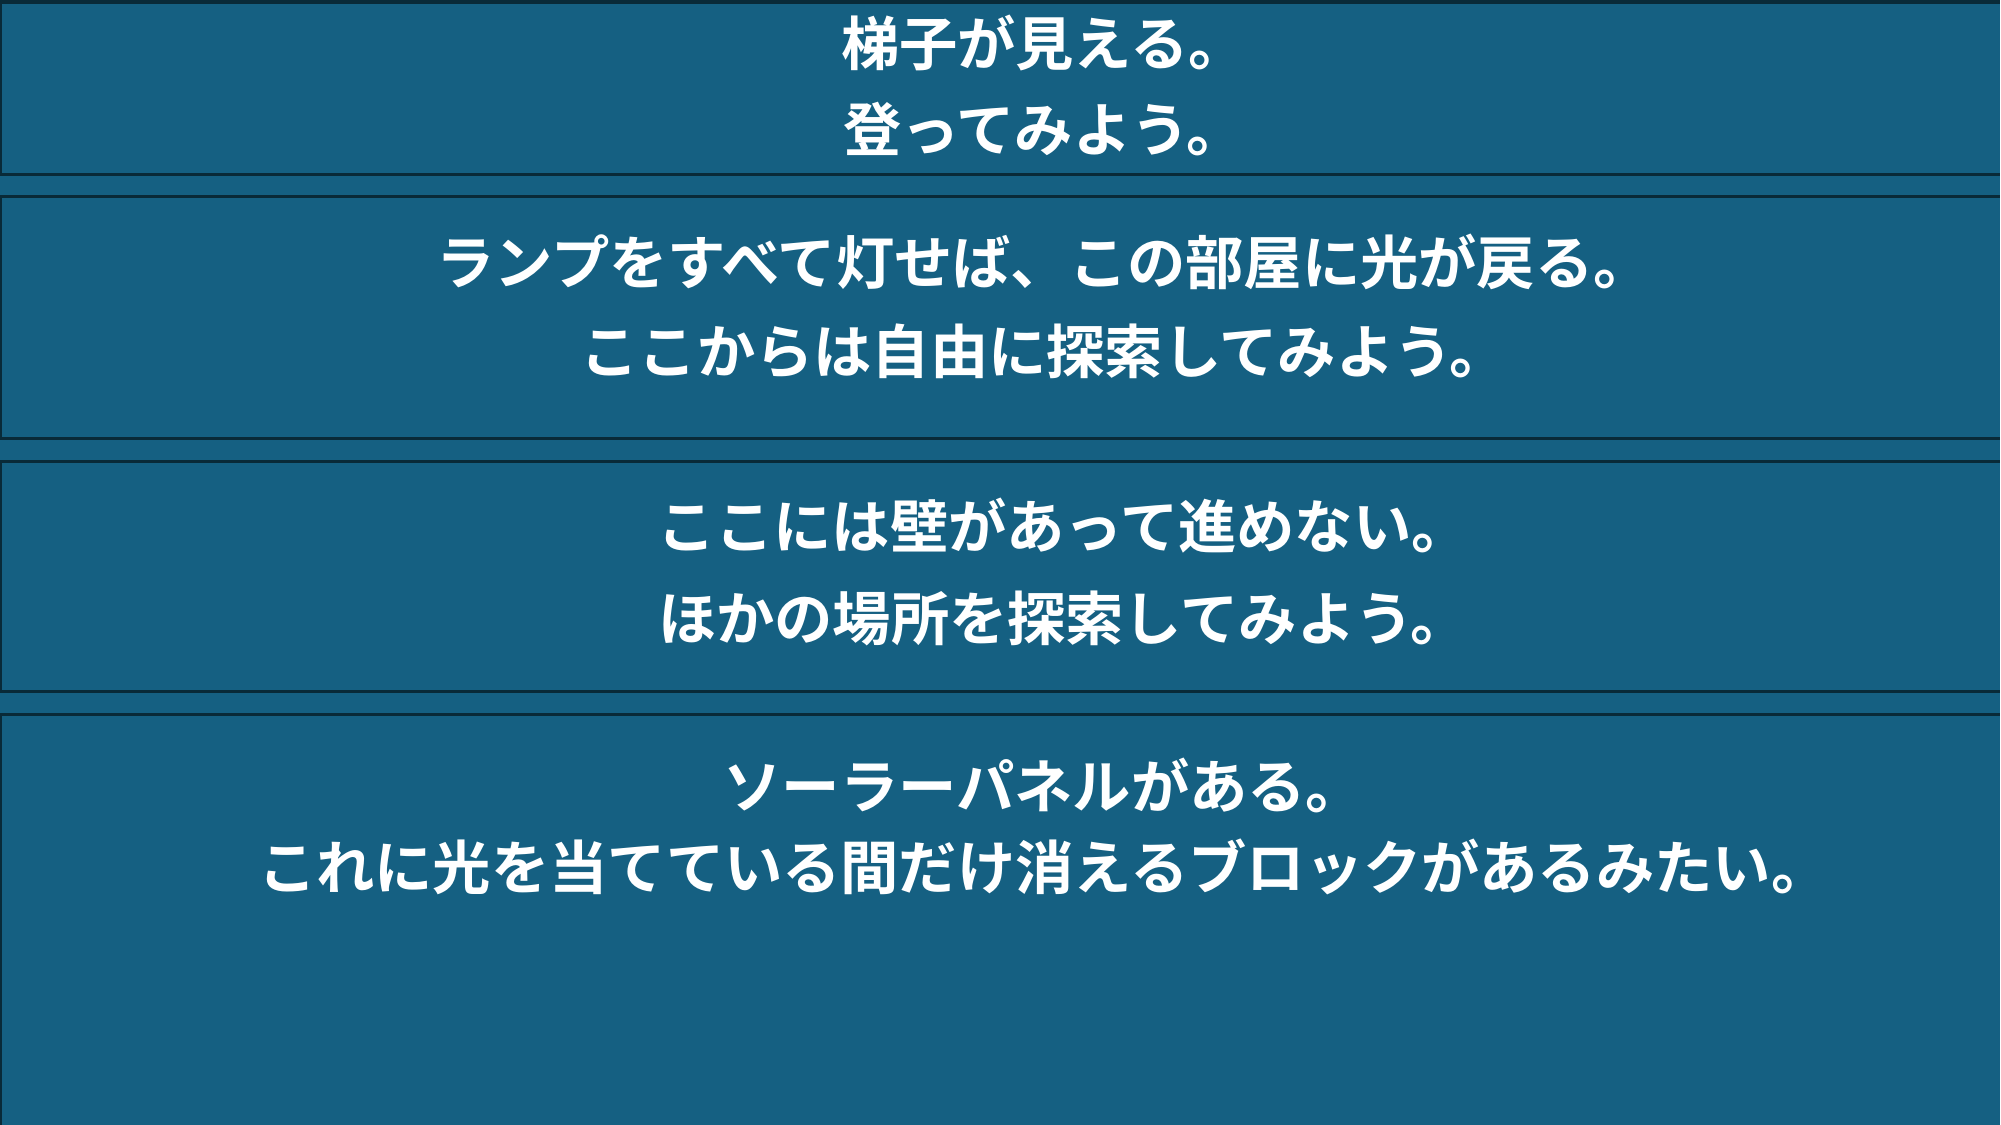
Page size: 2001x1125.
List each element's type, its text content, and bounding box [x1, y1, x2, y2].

text_box 梯子が見える。 [158, 0, 1930, 85]
text_box 登ってみよう。 [158, 85, 1930, 171]
text_box ここには壁があって進めない。 [177, 483, 1949, 568]
text_box [0, 690, 2000, 716]
text_box ランプをすべて灯せば、この部屋に光が戻る。 [158, 218, 1930, 304]
text_box [0, 0, 2000, 173]
text_box ほかの場所を探索してみよう。 [177, 575, 1949, 660]
text_box [0, 716, 2000, 1125]
text_box [0, 173, 2000, 198]
text_box [0, 463, 2000, 690]
text_box ソーラーパネルがある。 [158, 742, 1930, 824]
text_box [0, 198, 2000, 437]
text_box これに光を当てている間だけ消えるブロックがあるみたい。 [158, 824, 1930, 909]
text_box ここからは自由に探索してみよう。 [158, 307, 1930, 393]
text_box [0, 437, 2000, 463]
